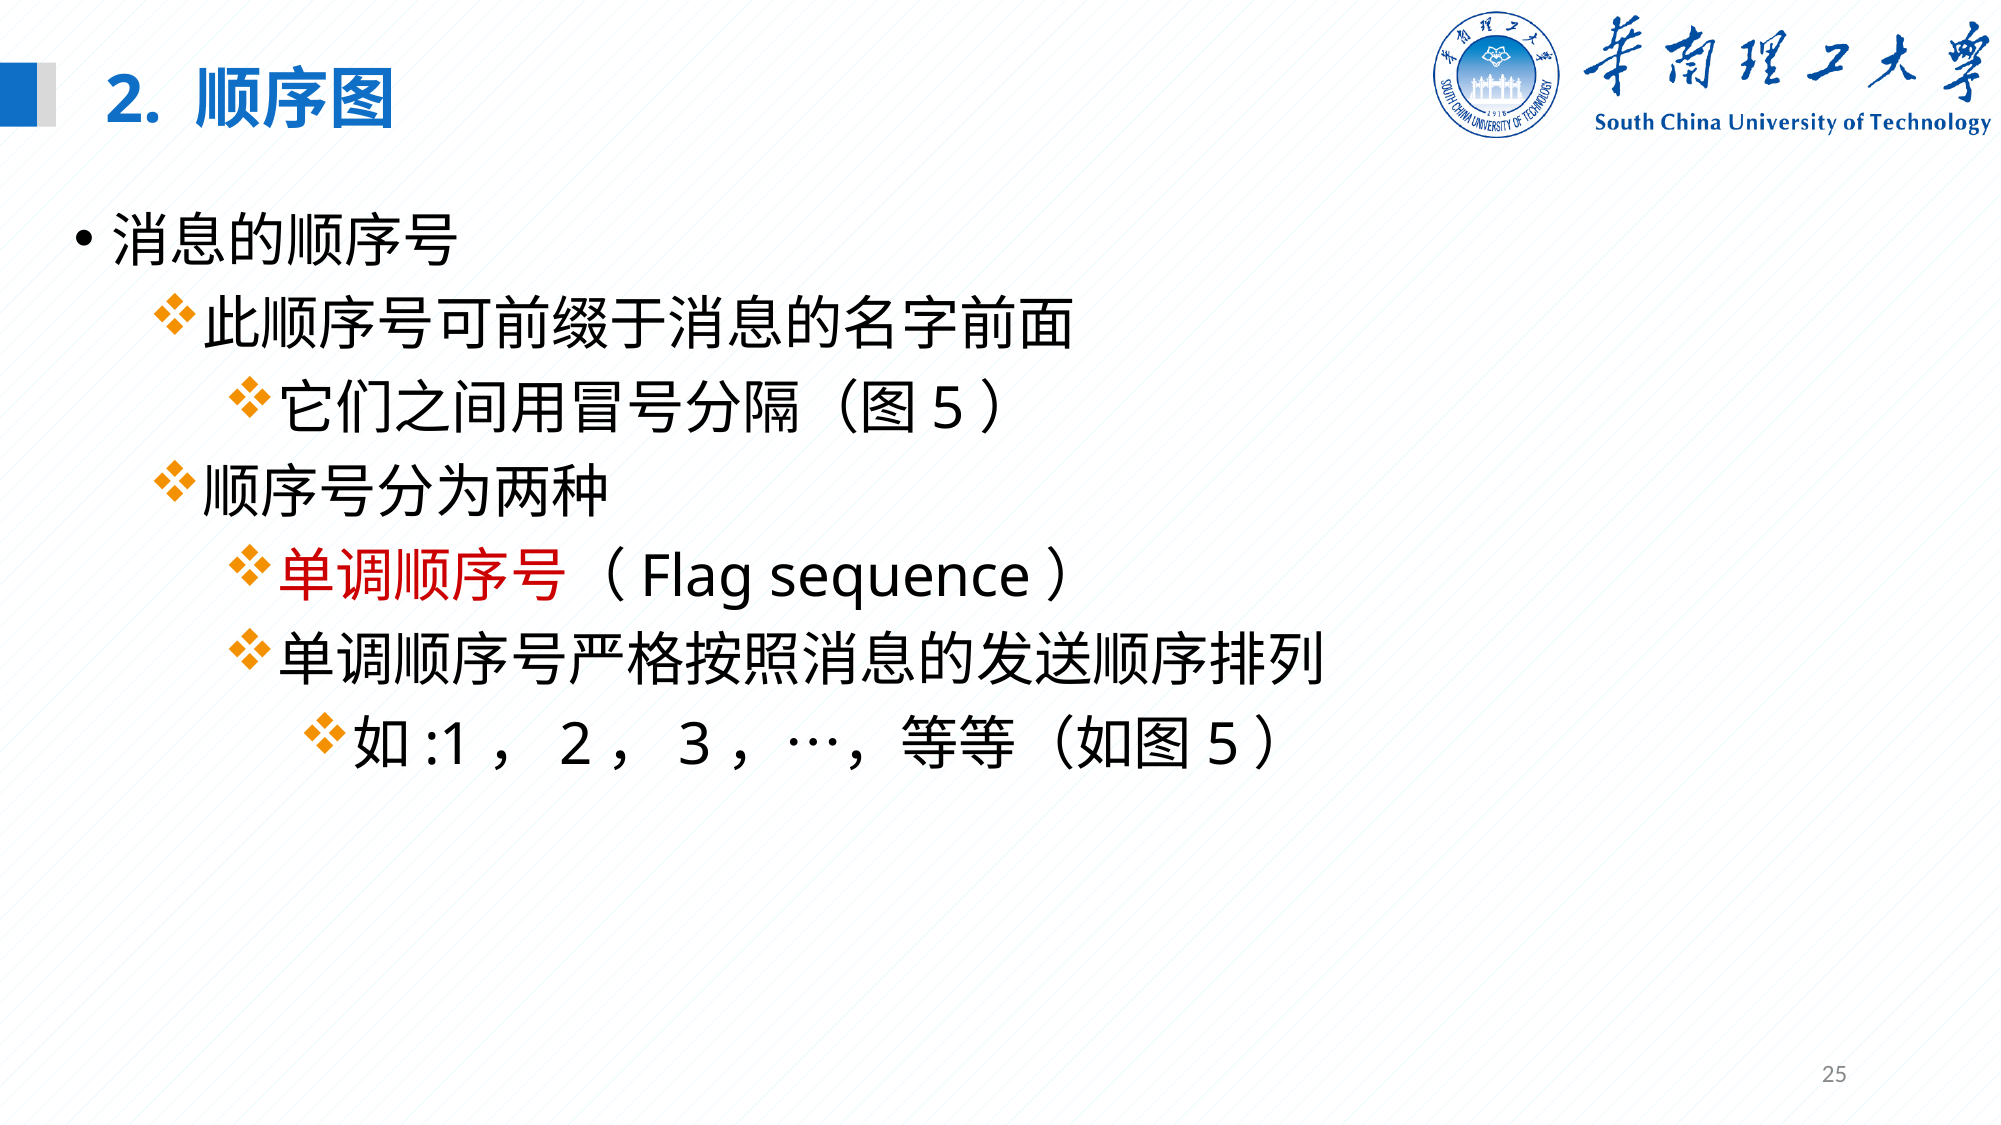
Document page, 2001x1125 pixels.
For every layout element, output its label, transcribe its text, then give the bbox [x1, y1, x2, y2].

picture [1433, 11, 1991, 138]
slide_number 25 [1412, 1042, 1863, 1103]
list 消息的顺序号 此顺序号可前缀于消息的名字前面 它们之间用冒号分隔（图5） 顺序号分为两种 单调顺序号（Flag sequence） 单调顺序号严格按照消息的发送顺序排列 如:1，2，3，…，等等（如图5） [58, 208, 1923, 938]
text_box 2. 顺序图 [90, 48, 1265, 143]
